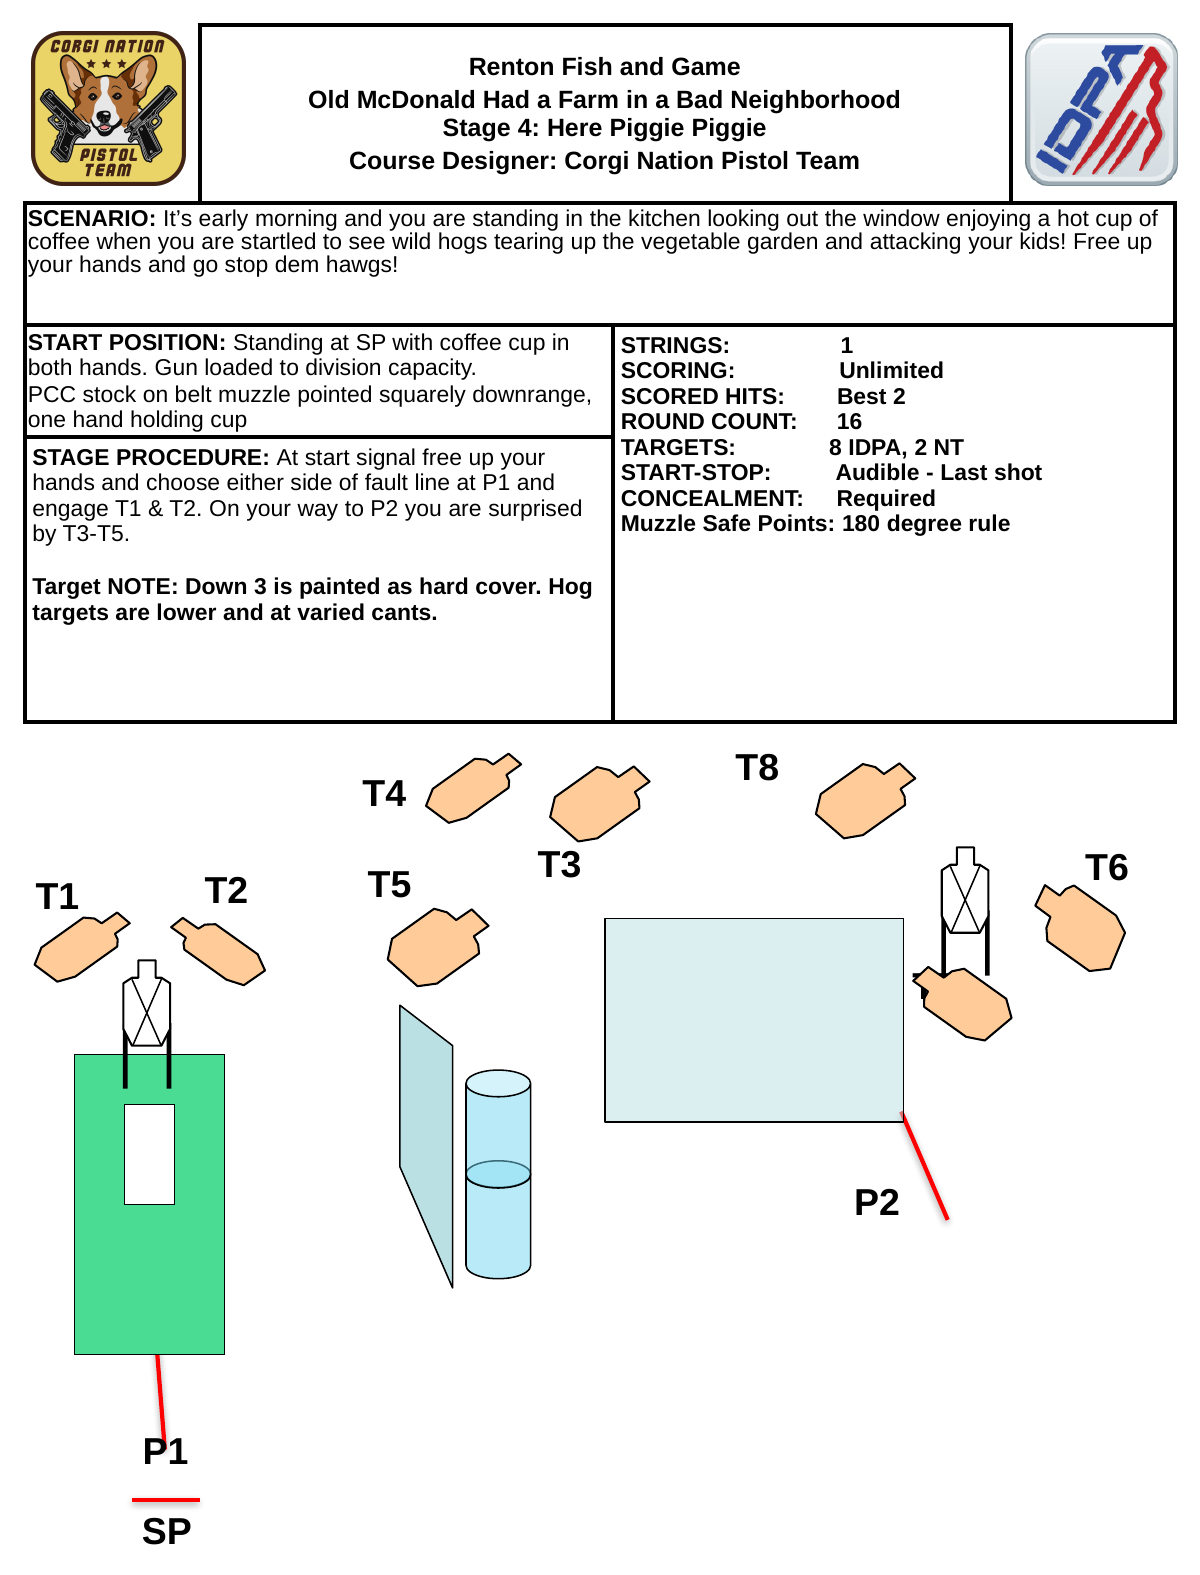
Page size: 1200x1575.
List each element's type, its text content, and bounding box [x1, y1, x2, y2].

text_box T1 [20, 865, 109, 925]
table_header [1013, 25, 1175, 201]
table_cell SCENARIO: It’s early morning and you are standing in the kitchen looking out the window enjoying a hot cup of coffee when you are startled to see wild hogs tearing up the vegetable garden and attacking your kids! Free up your hands and go stop dem hawgs! [27, 205, 1173, 323]
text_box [941, 847, 989, 976]
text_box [156, 1347, 165, 1450]
text_box [1035, 885, 1126, 972]
text_box SP [127, 1499, 215, 1560]
table_cell STAGE PROCEDURE: At start signal free up your hands and choose either side of fault line at P1 and engage T1 & T2. On your way to P2 you are surprised by T3-T5. Target NOTE: Down 3 is painted as hard cover. Hog targets are lower and at varied cants. [27, 439, 611, 720]
table_header [25, 25, 198, 201]
text_box [913, 966, 1012, 1041]
text_box [74, 1054, 225, 1355]
picture [1024, 32, 1179, 187]
text_box [815, 763, 916, 839]
text_box T3 [522, 832, 600, 893]
table_header Renton Fish and Game Old McDonald Had a Farm in a Bad Neighborhood Stage 4: Here Piggie Piggie Course Designer: Corgi Nation Pistol Team [202, 27, 1009, 201]
text_box T6 [1070, 835, 1158, 896]
text_box T7 [904, 954, 936, 1015]
text_box [34, 912, 130, 982]
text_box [465, 1069, 531, 1279]
text_box T5 [352, 852, 441, 912]
text_box T2 [189, 859, 278, 919]
text_box [399, 1005, 453, 1288]
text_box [123, 960, 171, 1089]
text_box [426, 753, 522, 823]
text_box T8 [720, 735, 809, 796]
text_box [605, 918, 904, 1122]
text_box P2 [839, 1170, 927, 1231]
text_box [550, 766, 650, 842]
text_box [387, 908, 489, 987]
picture [30, 31, 186, 187]
table_cell START POSITION: Standing at SP with coffee cup in both hands. Gun loaded to division capacity. PCC stock on belt muzzle pointed squarely downrange, one hand holding cup [27, 327, 611, 435]
text_box T4 [347, 761, 436, 821]
table_cell STRINGS: 1 SCORING: Unlimited SCORED HITS: Best 2 ROUND COUNT: 16 TARGETS: 8 IDPA, 2 NT START-STOP: Audible - Last shot CONCEALMENT: Required Muzzle Safe Points: 180 degree rule [615, 327, 1173, 720]
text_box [900, 1111, 948, 1221]
text_box [171, 917, 266, 986]
text_box P1 [128, 1419, 216, 1479]
